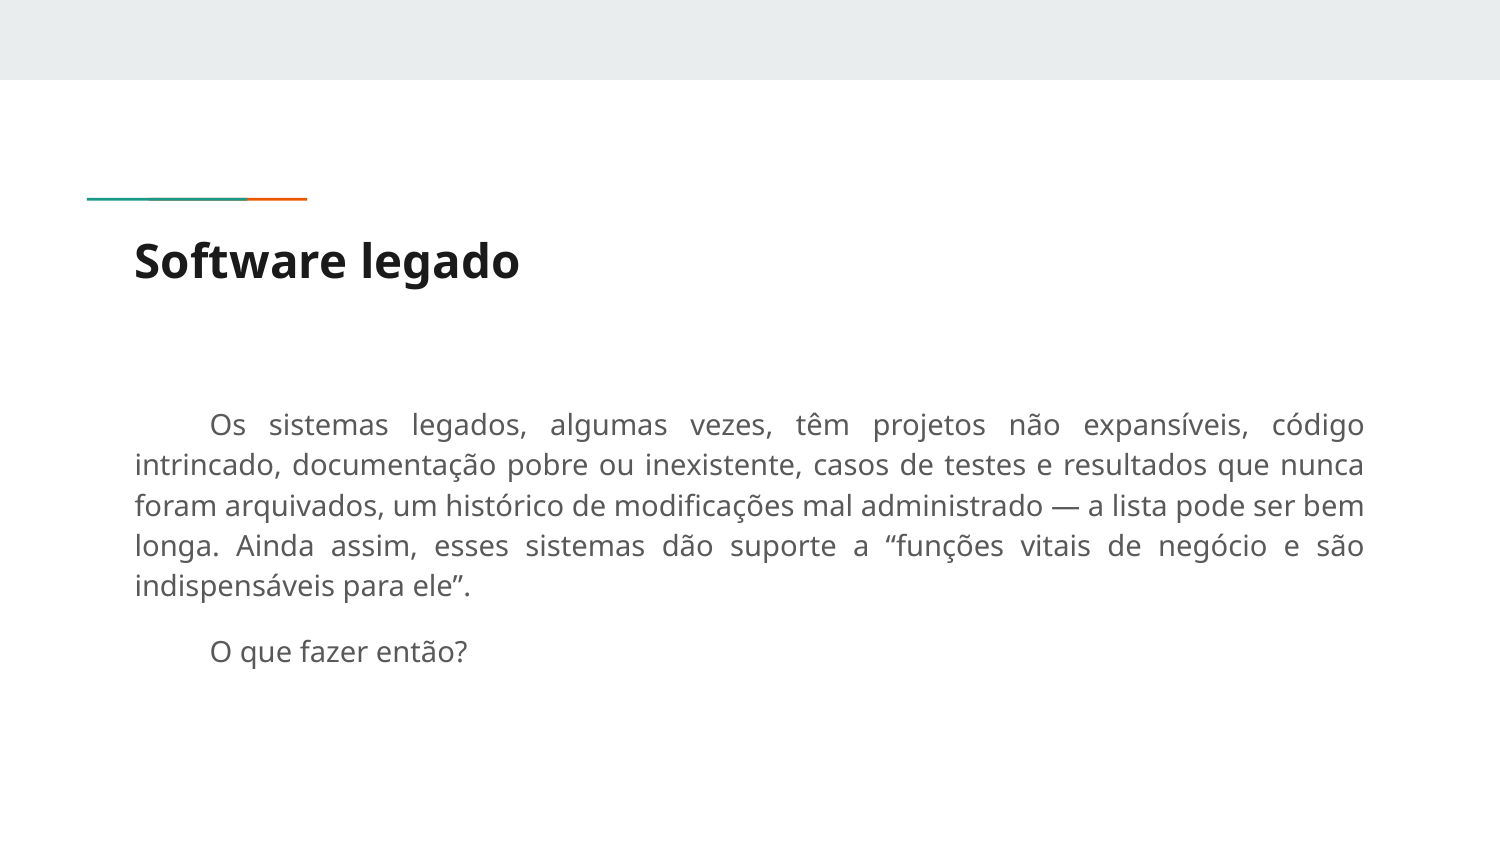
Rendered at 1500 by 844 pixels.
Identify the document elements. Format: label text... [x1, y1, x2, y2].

list Os sistemas legados, algumas vezes, têm projetos não expansíveis, código intrincado, documentação pobre ou inexistente, casos de testes e resultados que nunca foram arquivados, um histórico de modificações mal administrado — a lista pode ser bem longa. Ainda assim, esses sistemas dão suporte a “funções vitais de negócio e são indispensáveis para ele”. O que fazer então? [119, 341, 1381, 728]
title Software legado [119, 216, 1381, 305]
